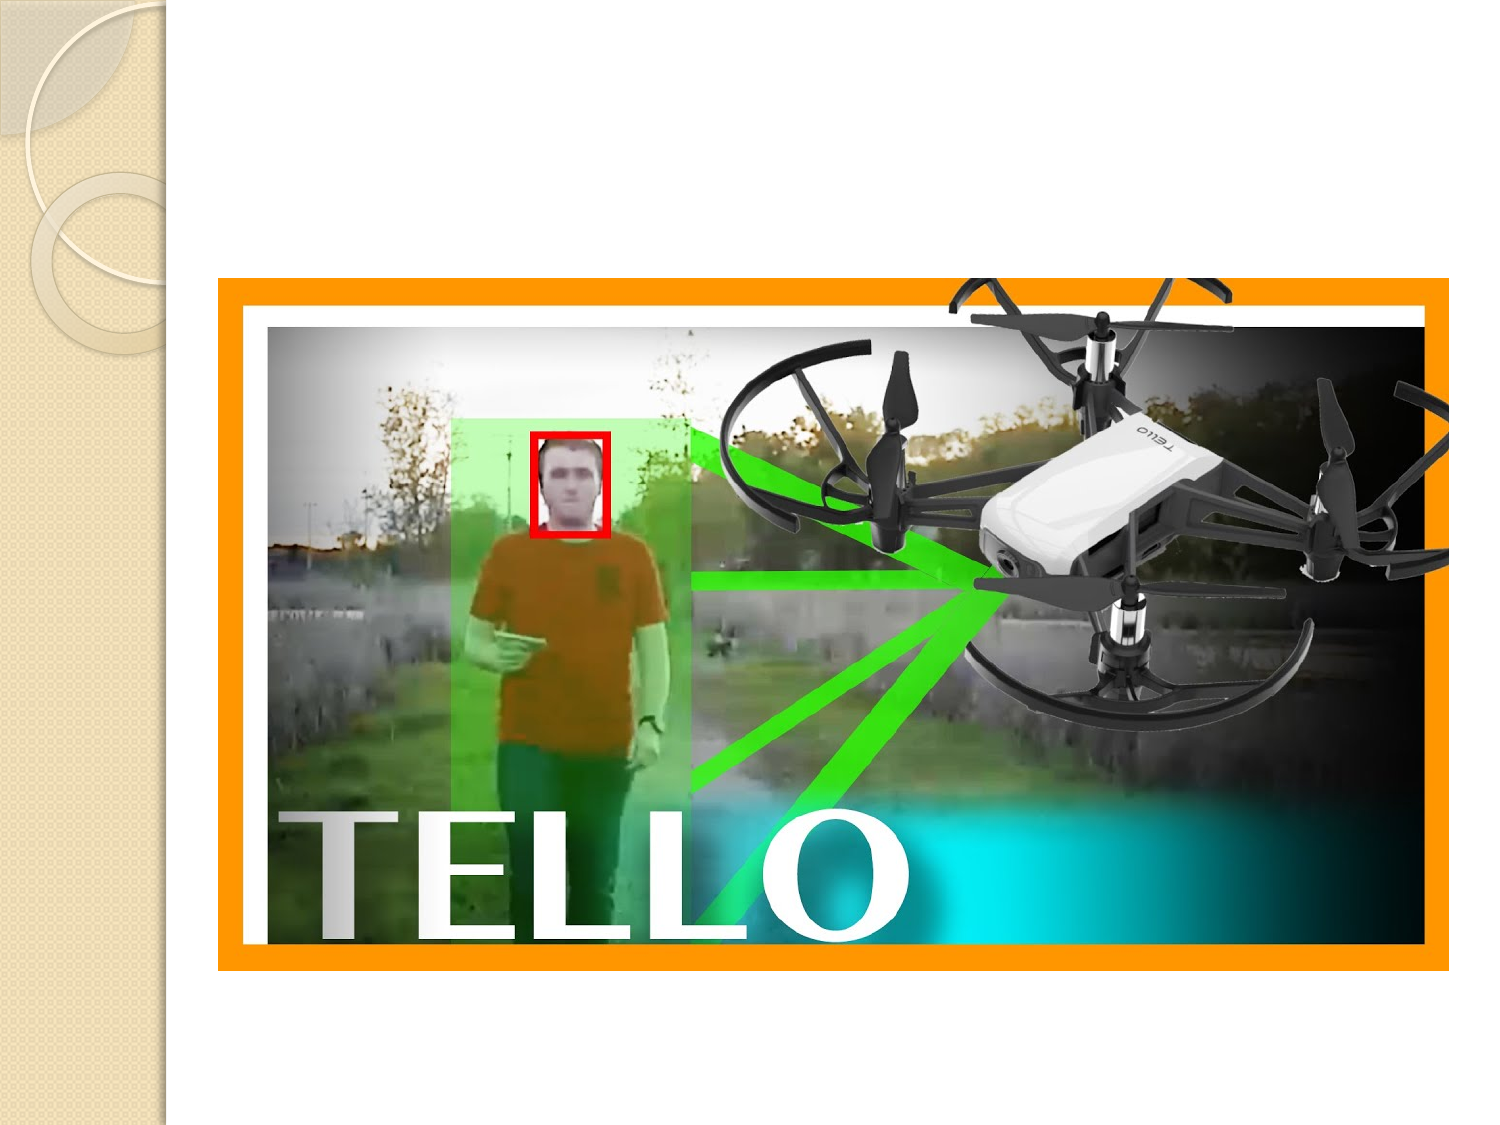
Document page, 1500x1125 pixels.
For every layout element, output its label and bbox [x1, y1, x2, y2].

list [218, 278, 1449, 972]
